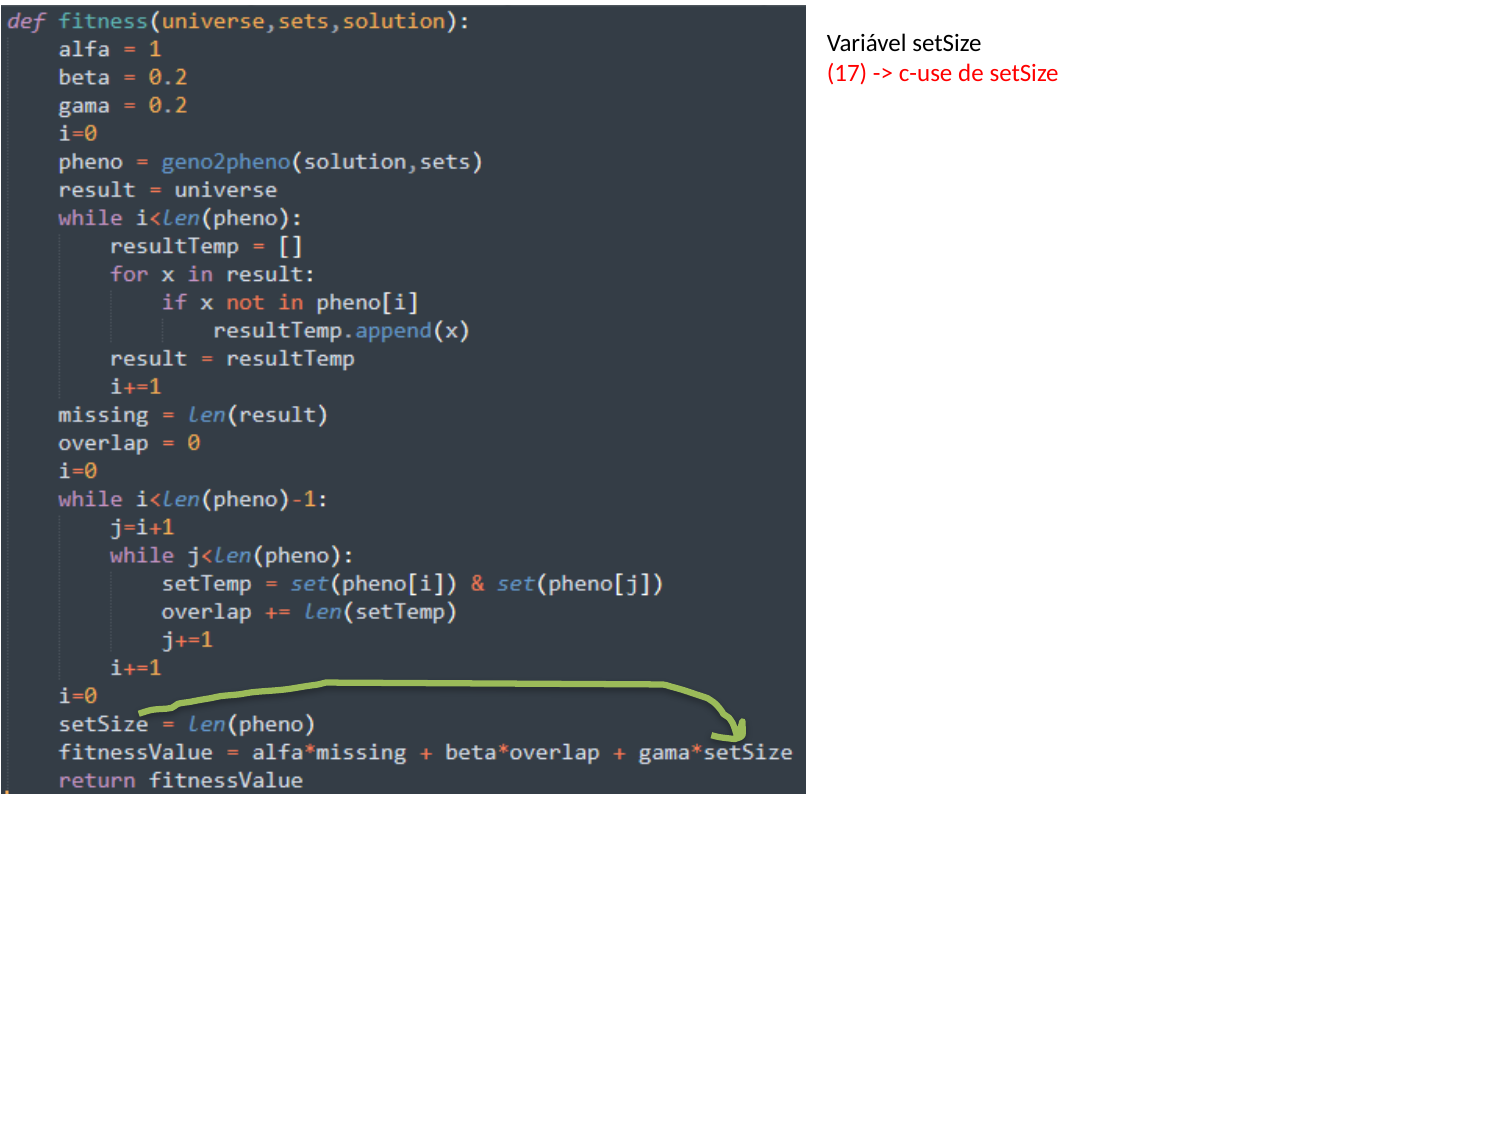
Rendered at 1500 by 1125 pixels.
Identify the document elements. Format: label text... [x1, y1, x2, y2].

picture [0, 4, 807, 795]
text_box Variável setSize (17) -> c-use de setSize [812, 19, 1500, 94]
